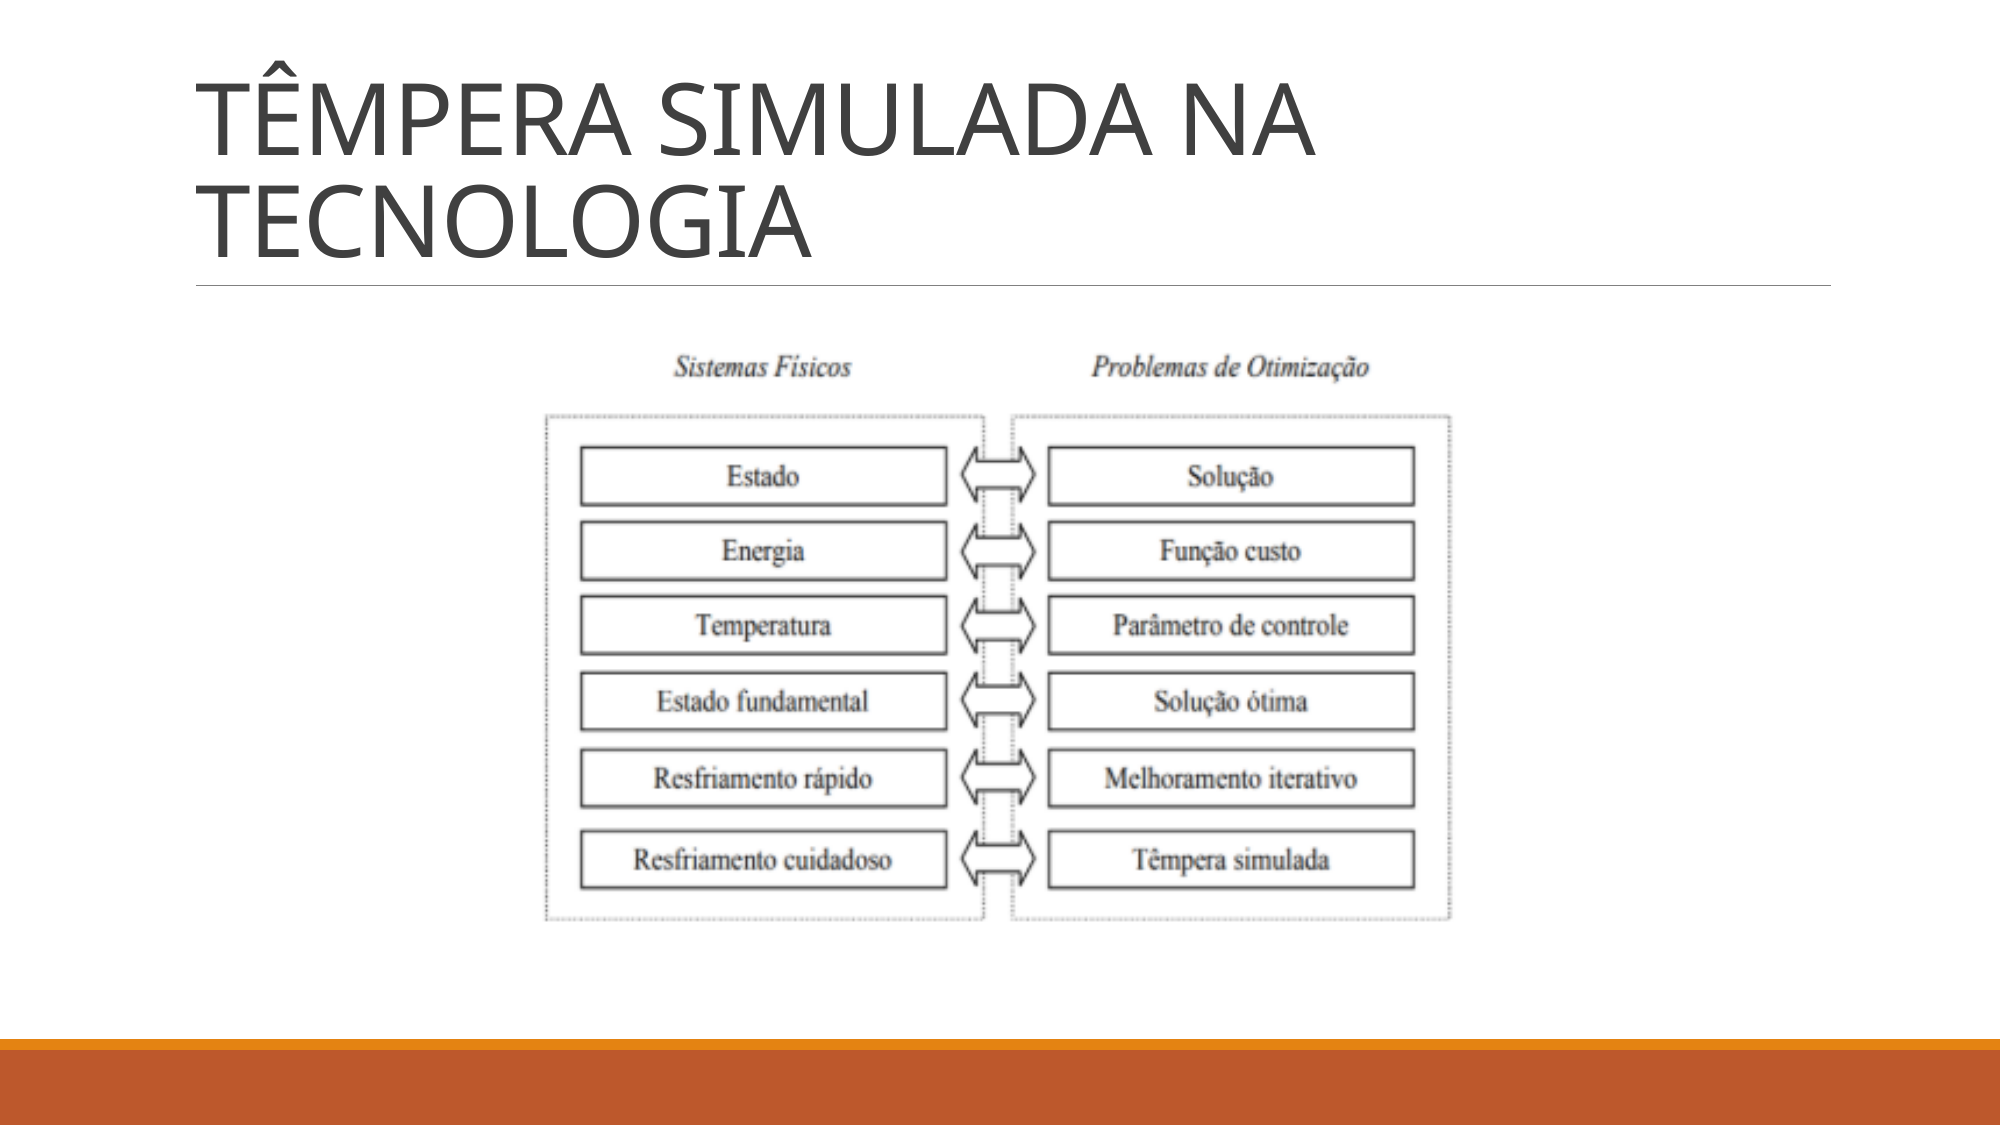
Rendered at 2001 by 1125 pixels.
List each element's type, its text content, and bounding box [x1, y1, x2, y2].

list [531, 332, 1467, 952]
title Têmpera simulada na tecnologia [180, 47, 1830, 285]
